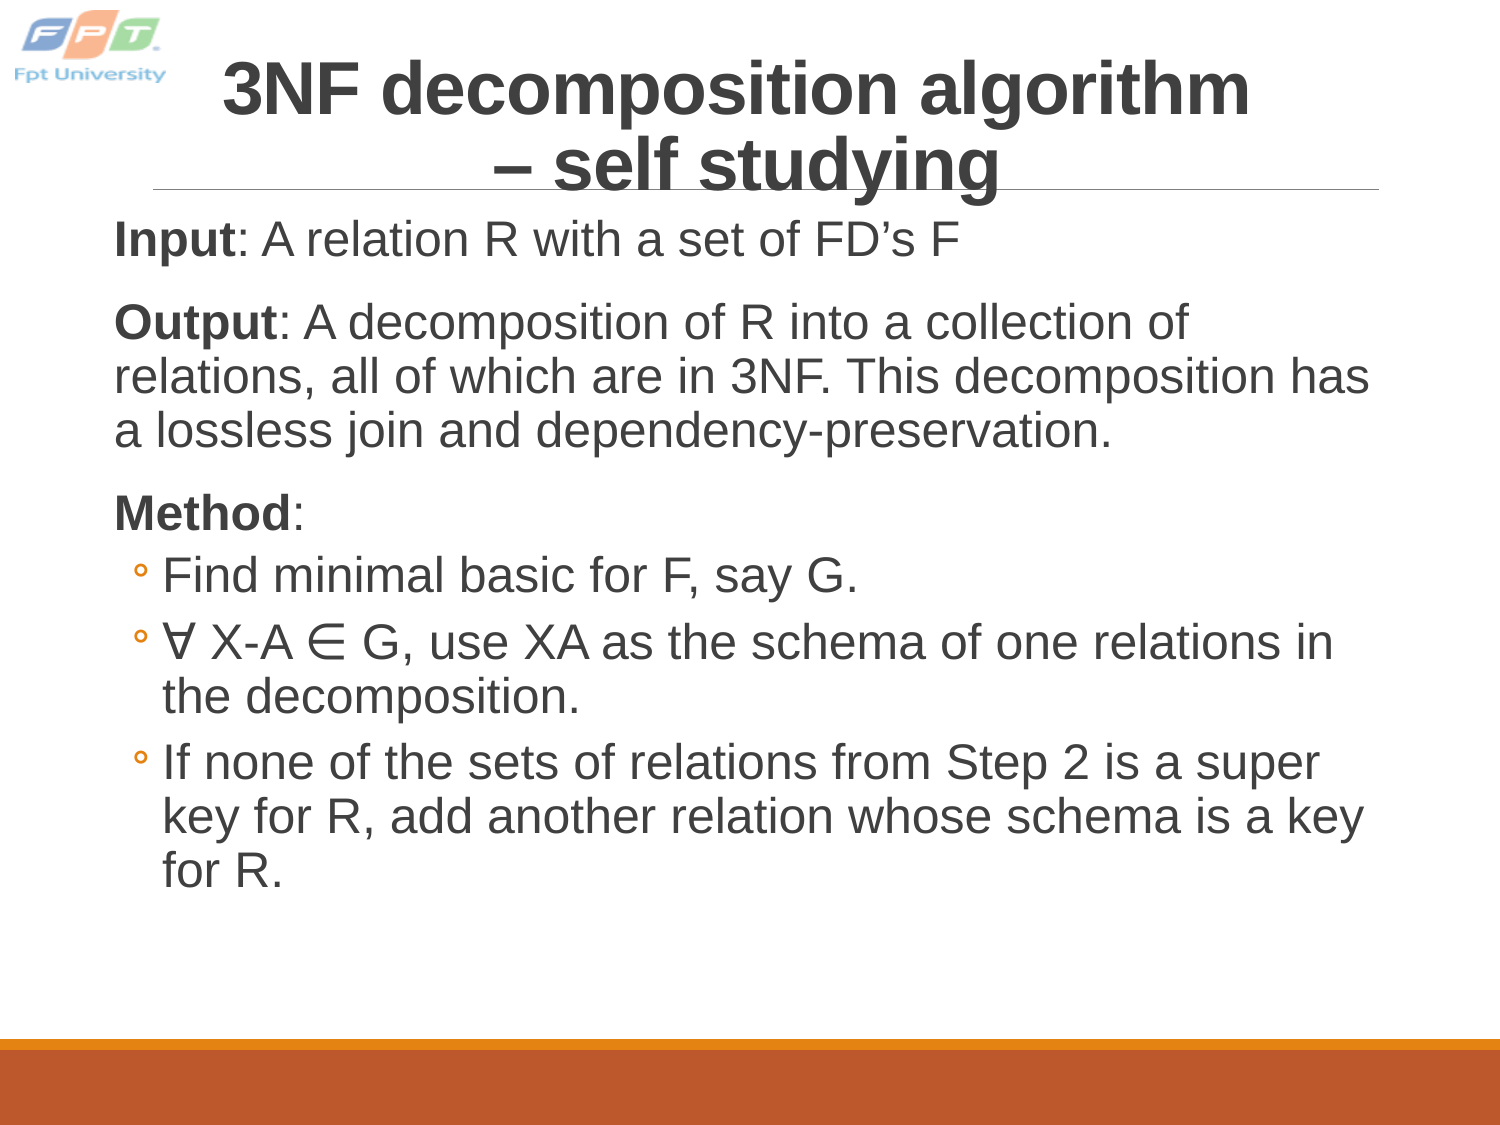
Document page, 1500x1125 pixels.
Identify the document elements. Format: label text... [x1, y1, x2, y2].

list Input: A relation R with a set of FD’s F Output: A decomposition of R into a collection of relations, all of which are in 3NF. This decomposition has a lossless join and dependency-preservation. Method: Find minimal basic for F, say G. ∀ X-A ∈ G, use XA as the schema of one relations in the decomposition. If none of the sets of relations from Step 2 is a super key for R, add another relation whose schema is a key for R. [99, 205, 1401, 1038]
table_cell Note:A functional dependency X => Y is a full functional dependency if removal of any attribute A from X means that the dependency does not hold any more; A partial functional dependency is not a full functional dependency [15, 10, 166, 83]
title 3NF decomposition algorithm – self studying [109, 45, 1385, 109]
